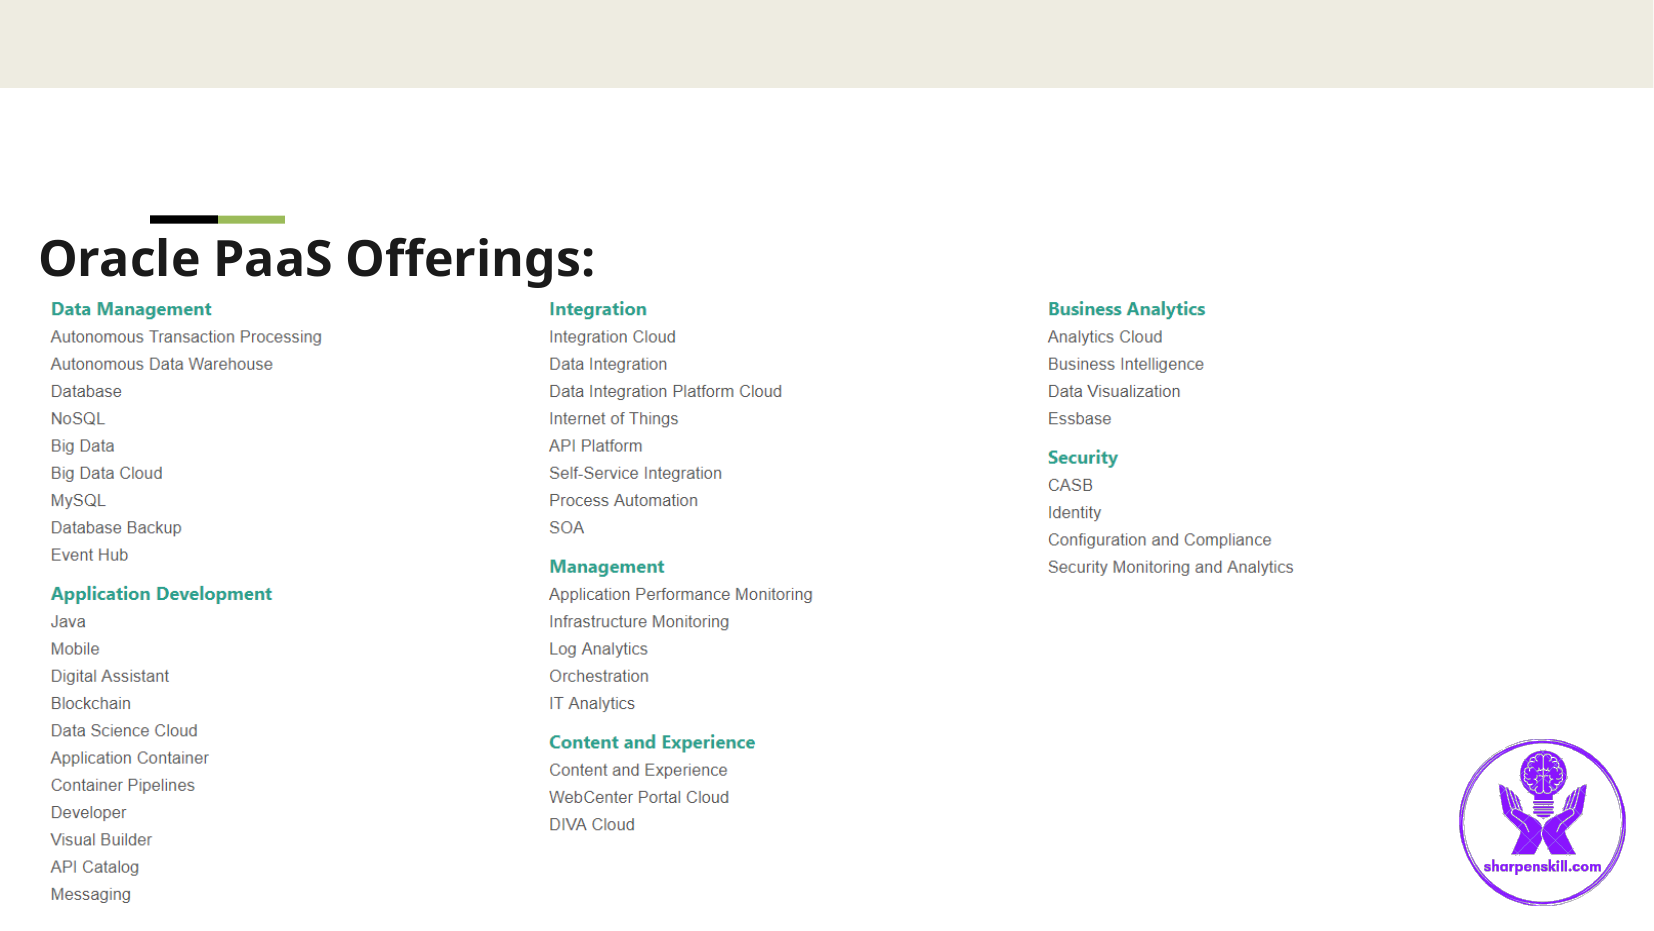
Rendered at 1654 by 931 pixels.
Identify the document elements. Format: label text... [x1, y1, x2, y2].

picture [42, 292, 1298, 907]
text_box Oracle PaaS Offerings: [23, 211, 1414, 308]
picture [1454, 734, 1631, 911]
